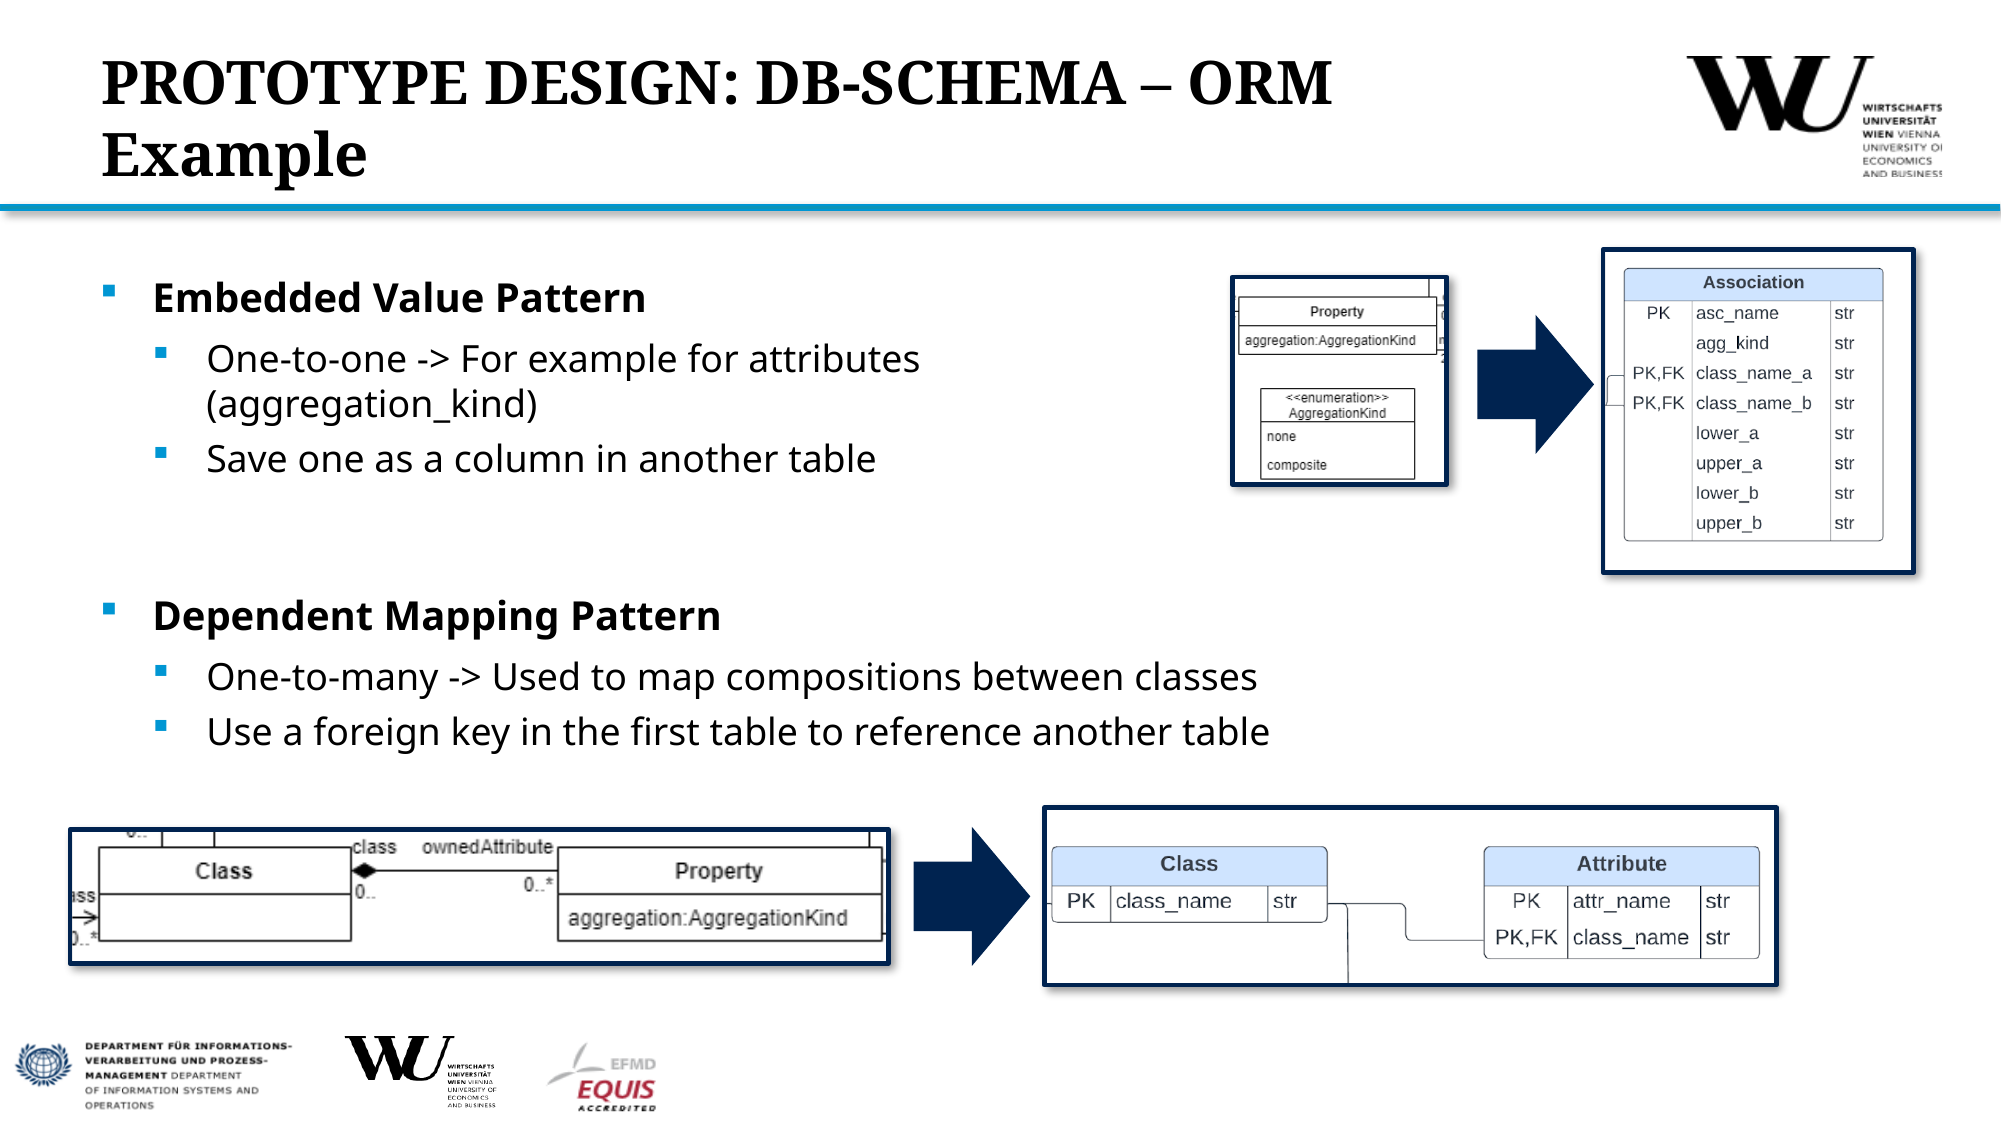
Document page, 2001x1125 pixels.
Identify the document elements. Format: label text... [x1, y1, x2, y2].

title PROTOTYPE DESIGN: DB-SCHEMA – ORM Example [101, 27, 1598, 206]
picture [1605, 251, 1912, 571]
picture [72, 831, 887, 961]
picture [1234, 279, 1445, 483]
text_box [912, 824, 1032, 969]
picture [9, 1031, 309, 1125]
picture [534, 1021, 676, 1125]
picture [1046, 809, 1775, 983]
text_box [1476, 312, 1596, 457]
picture [341, 1031, 503, 1114]
list Embedded Value Pattern One-to-one -> For example for attributes (aggregation_kind) Save one as a column in another table Dependent Mapping Pattern One-to-many -> Used to map compositions between classes Use a foreign key in the first table to reference another table [99, 264, 1456, 996]
